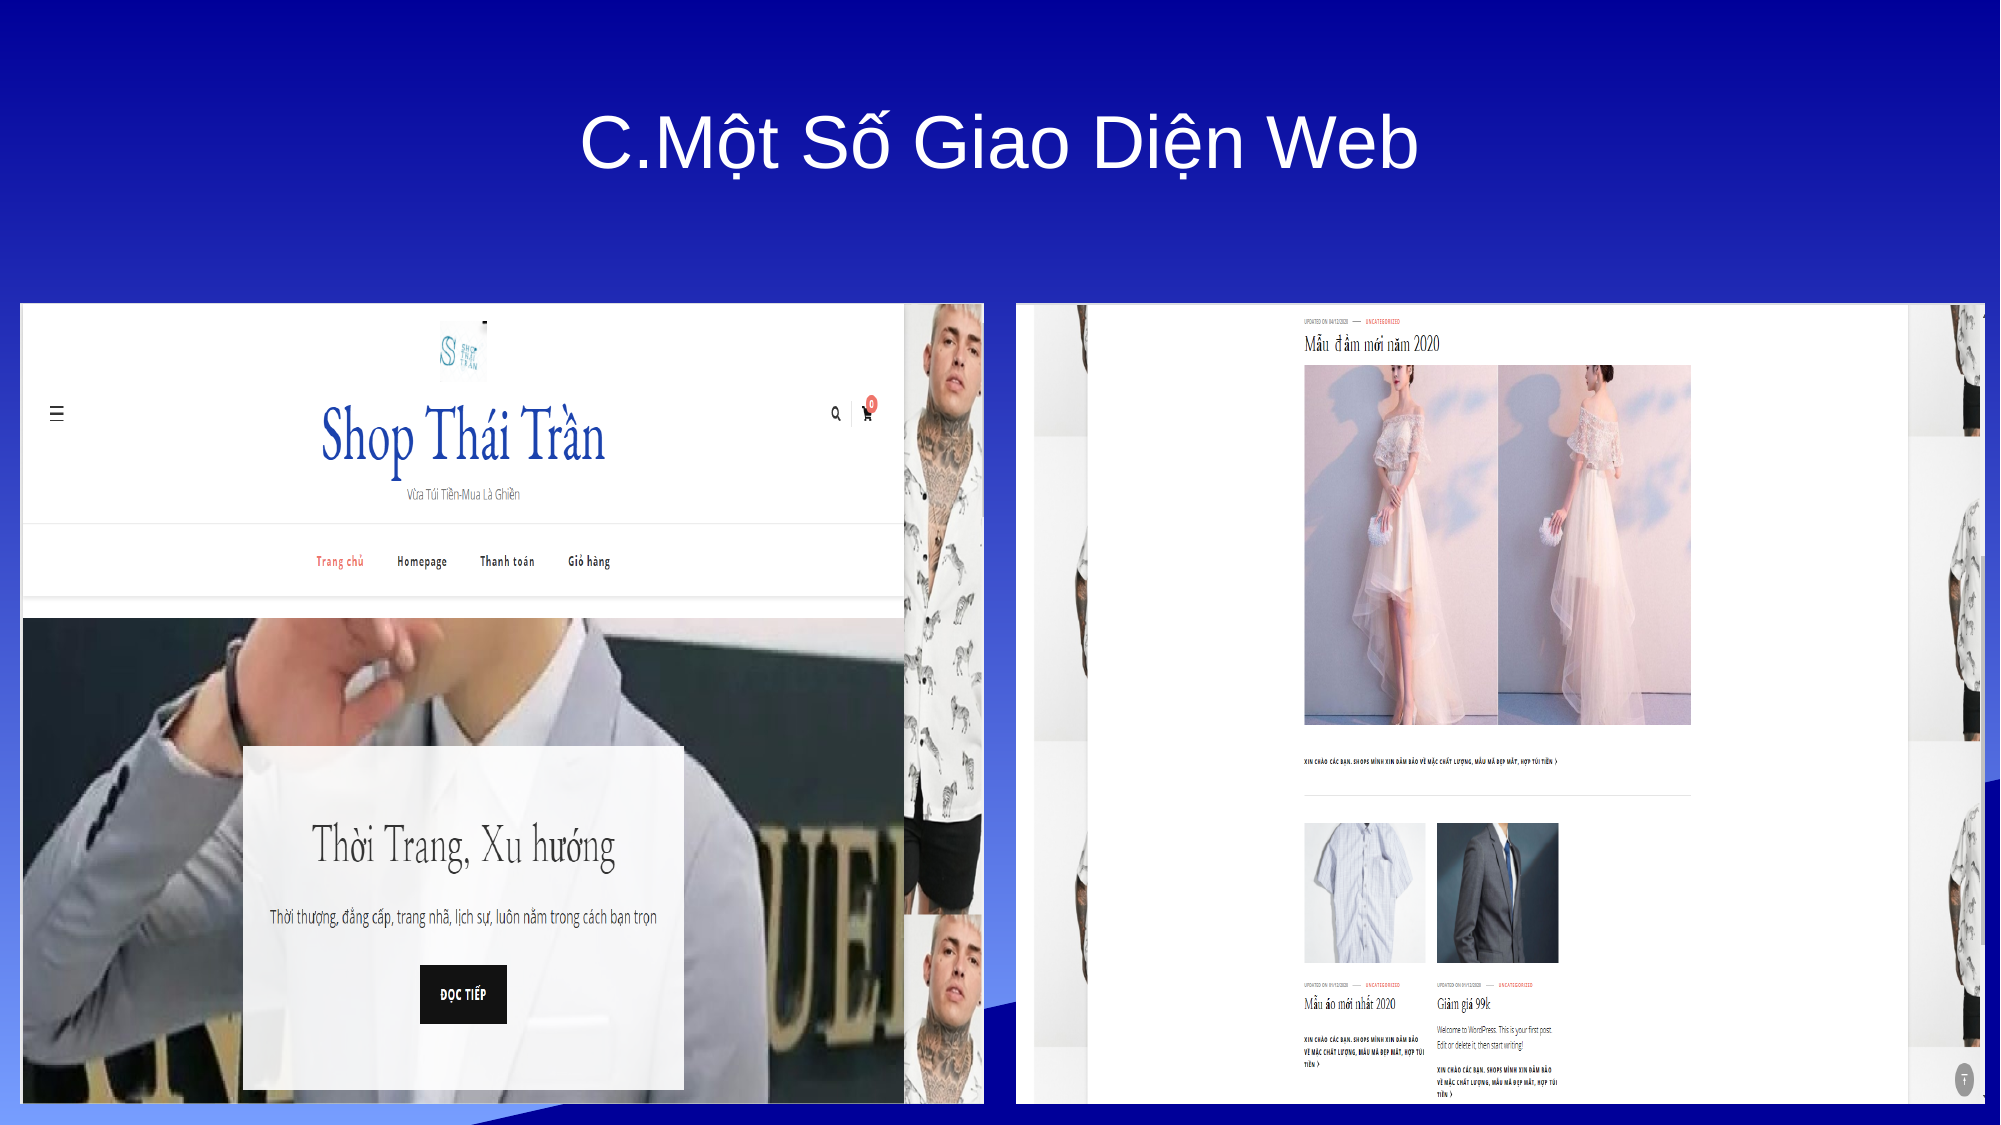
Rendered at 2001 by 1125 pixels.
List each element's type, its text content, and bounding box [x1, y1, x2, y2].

title C.Một Số Giao Diện Web [99, 44, 1901, 233]
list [20, 303, 984, 1104]
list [1016, 303, 1985, 1104]
